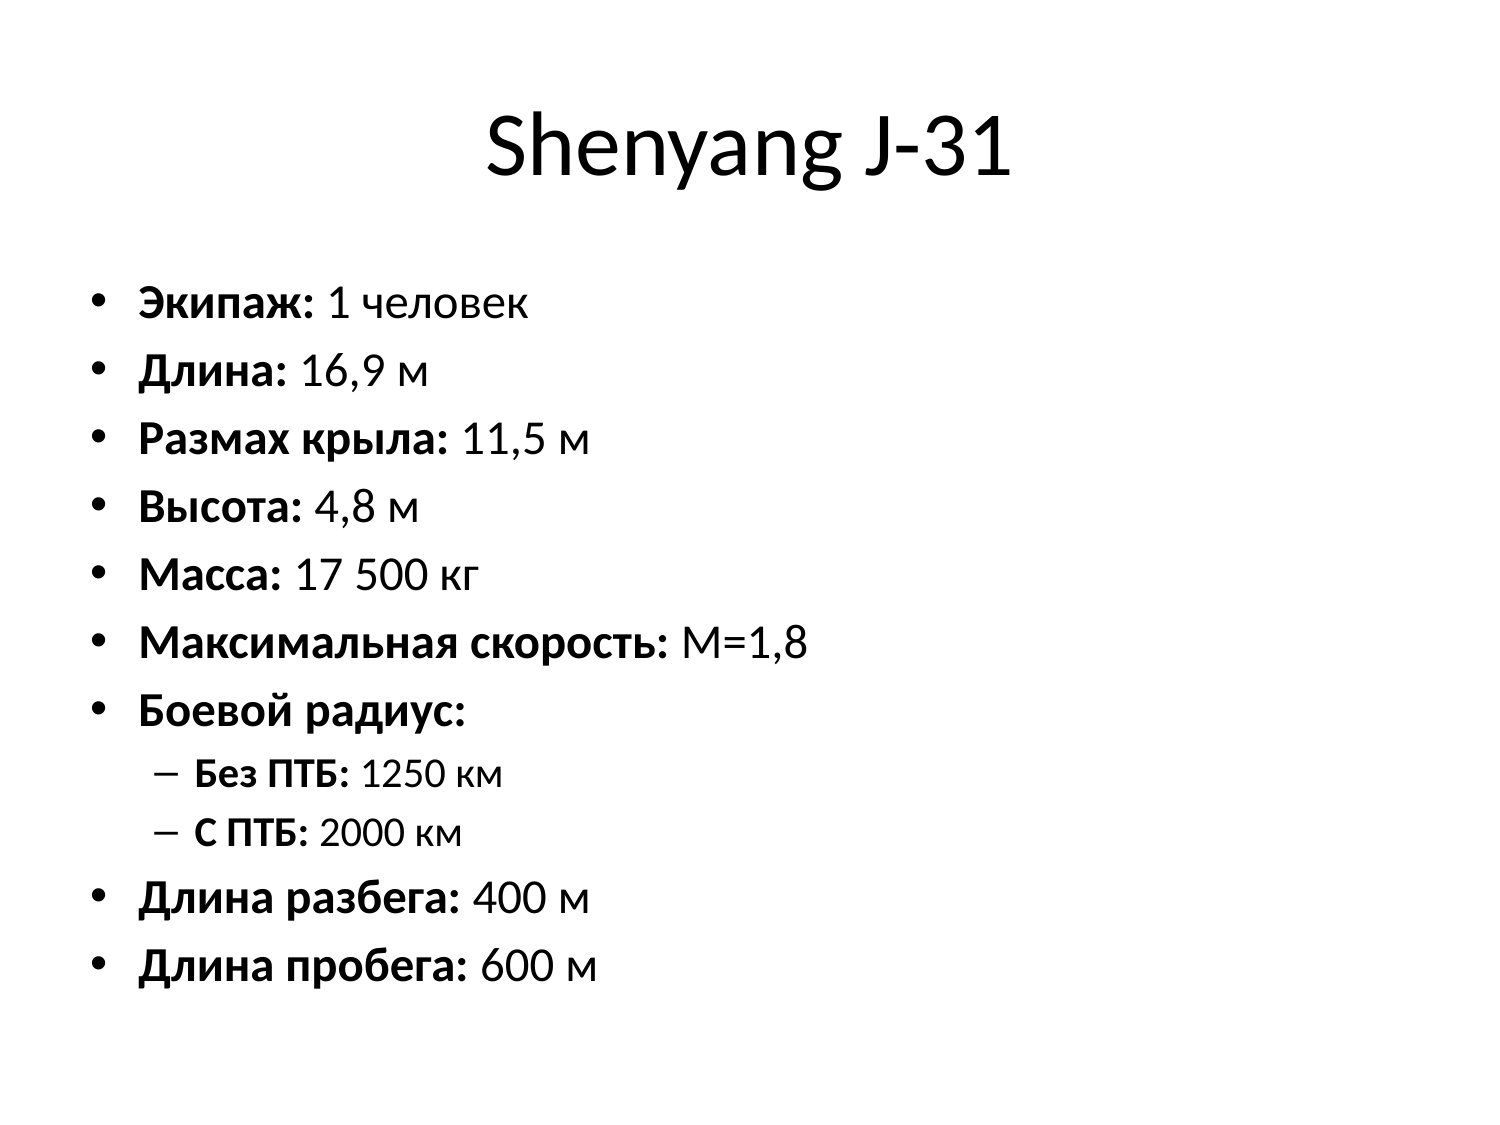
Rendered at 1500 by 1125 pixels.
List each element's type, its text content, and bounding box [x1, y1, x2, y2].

title Shenyang J-31 [75, 45, 1425, 233]
list Экипаж: 1 человек Длина: 16,9 м Размах крыла: 11,5 м Высота: 4,8 м Масса: 17 500 кг Максимальная скорость: М=1,8 Боевой радиус: Без ПТБ: 1250 км C ПТБ: 2000 км Длина разбега: 400 м Длина пробега: 600 м [75, 262, 1425, 1005]
